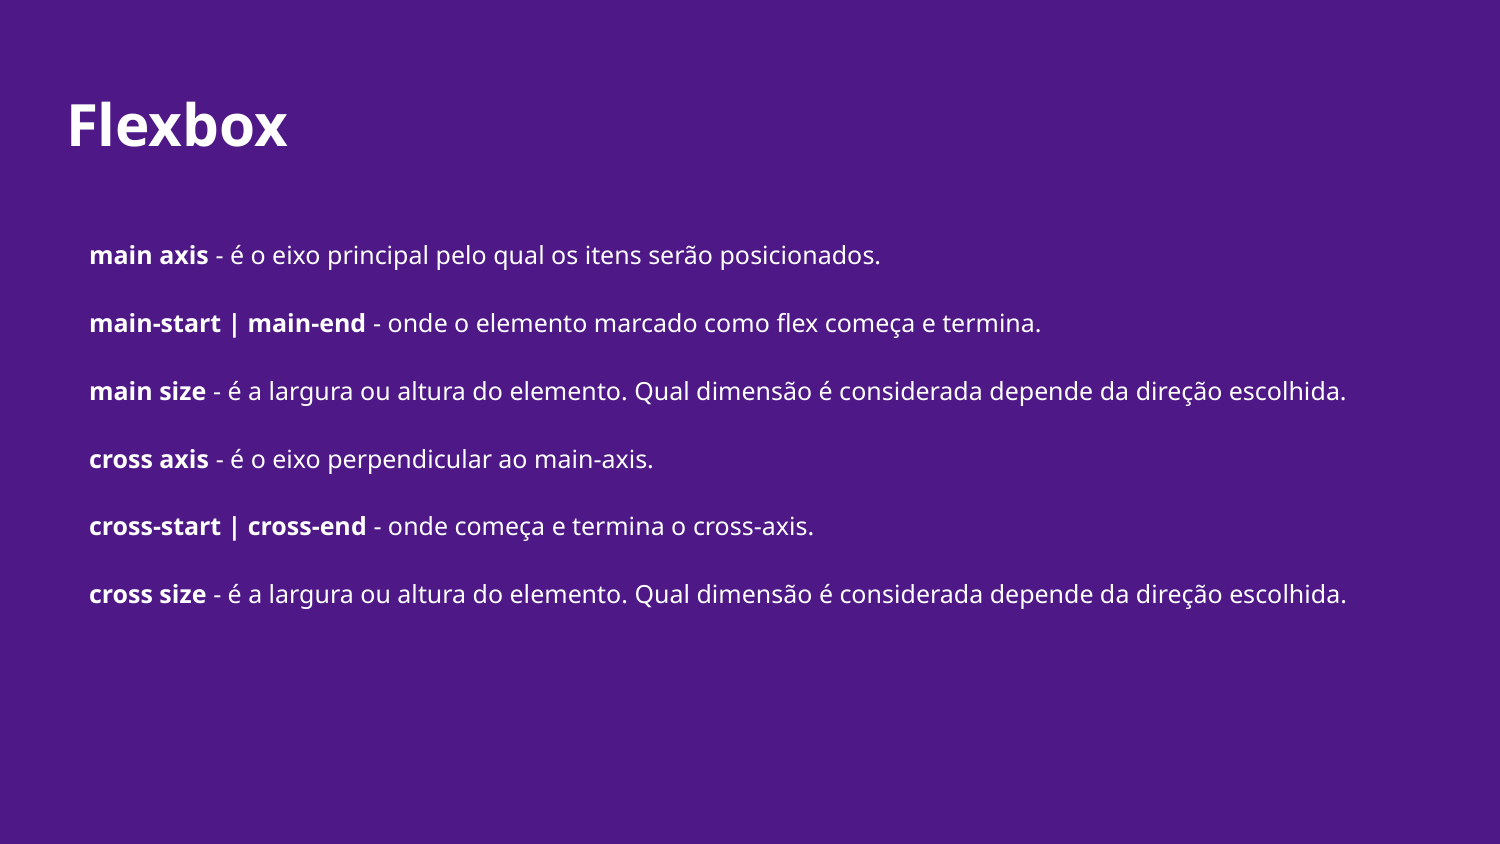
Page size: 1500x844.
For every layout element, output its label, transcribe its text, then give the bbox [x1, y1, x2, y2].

title Flexbox [51, 72, 1449, 167]
list main axis - é o eixo principal pelo qual os itens serão posicionados. main-start | main-end - onde o elemento marcado como flex começa e termina. main size - é a largura ou altura do elemento. Qual dimensão é considerada depende da direção escolhida. cross axis - é o eixo perpendicular ao main-axis. cross-start | cross-end - onde começa e termina o cross-axis. cross size - é a largura ou altura do elemento. Qual dimensão é considerada depende da direção escolhida. [74, 220, 1421, 794]
